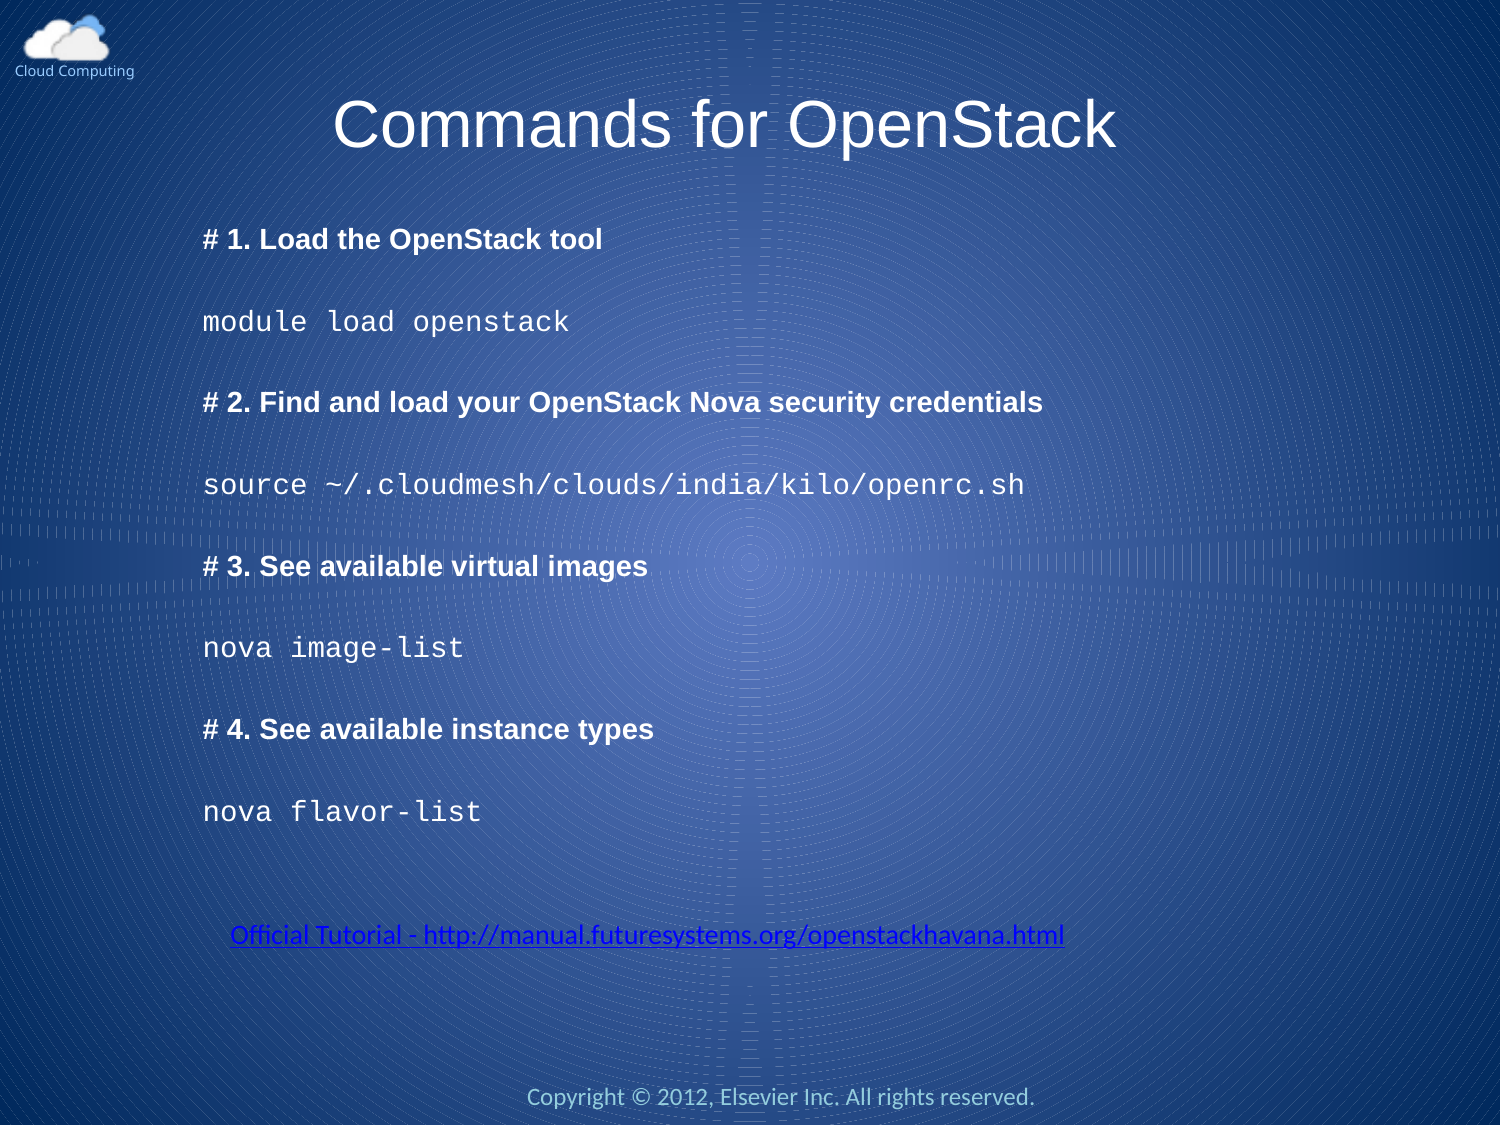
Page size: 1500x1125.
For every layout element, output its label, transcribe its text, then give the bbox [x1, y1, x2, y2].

picture [18, 6, 119, 63]
list # 1. Load the OpenStack tool module load openstack # 2. Find and load your OpenStack Nova security credentials source ~/.cloudmesh/clouds/india/kilo/openrc.sh # 3. See available virtual images nova image-list # 4. See available instance types nova flavor-list [187, 213, 1200, 770]
text_box Official Tutorial - http://manual.futuresystems.org/openstackhavana.html [215, 909, 1238, 958]
title Commands for OpenStack [187, 50, 1263, 191]
